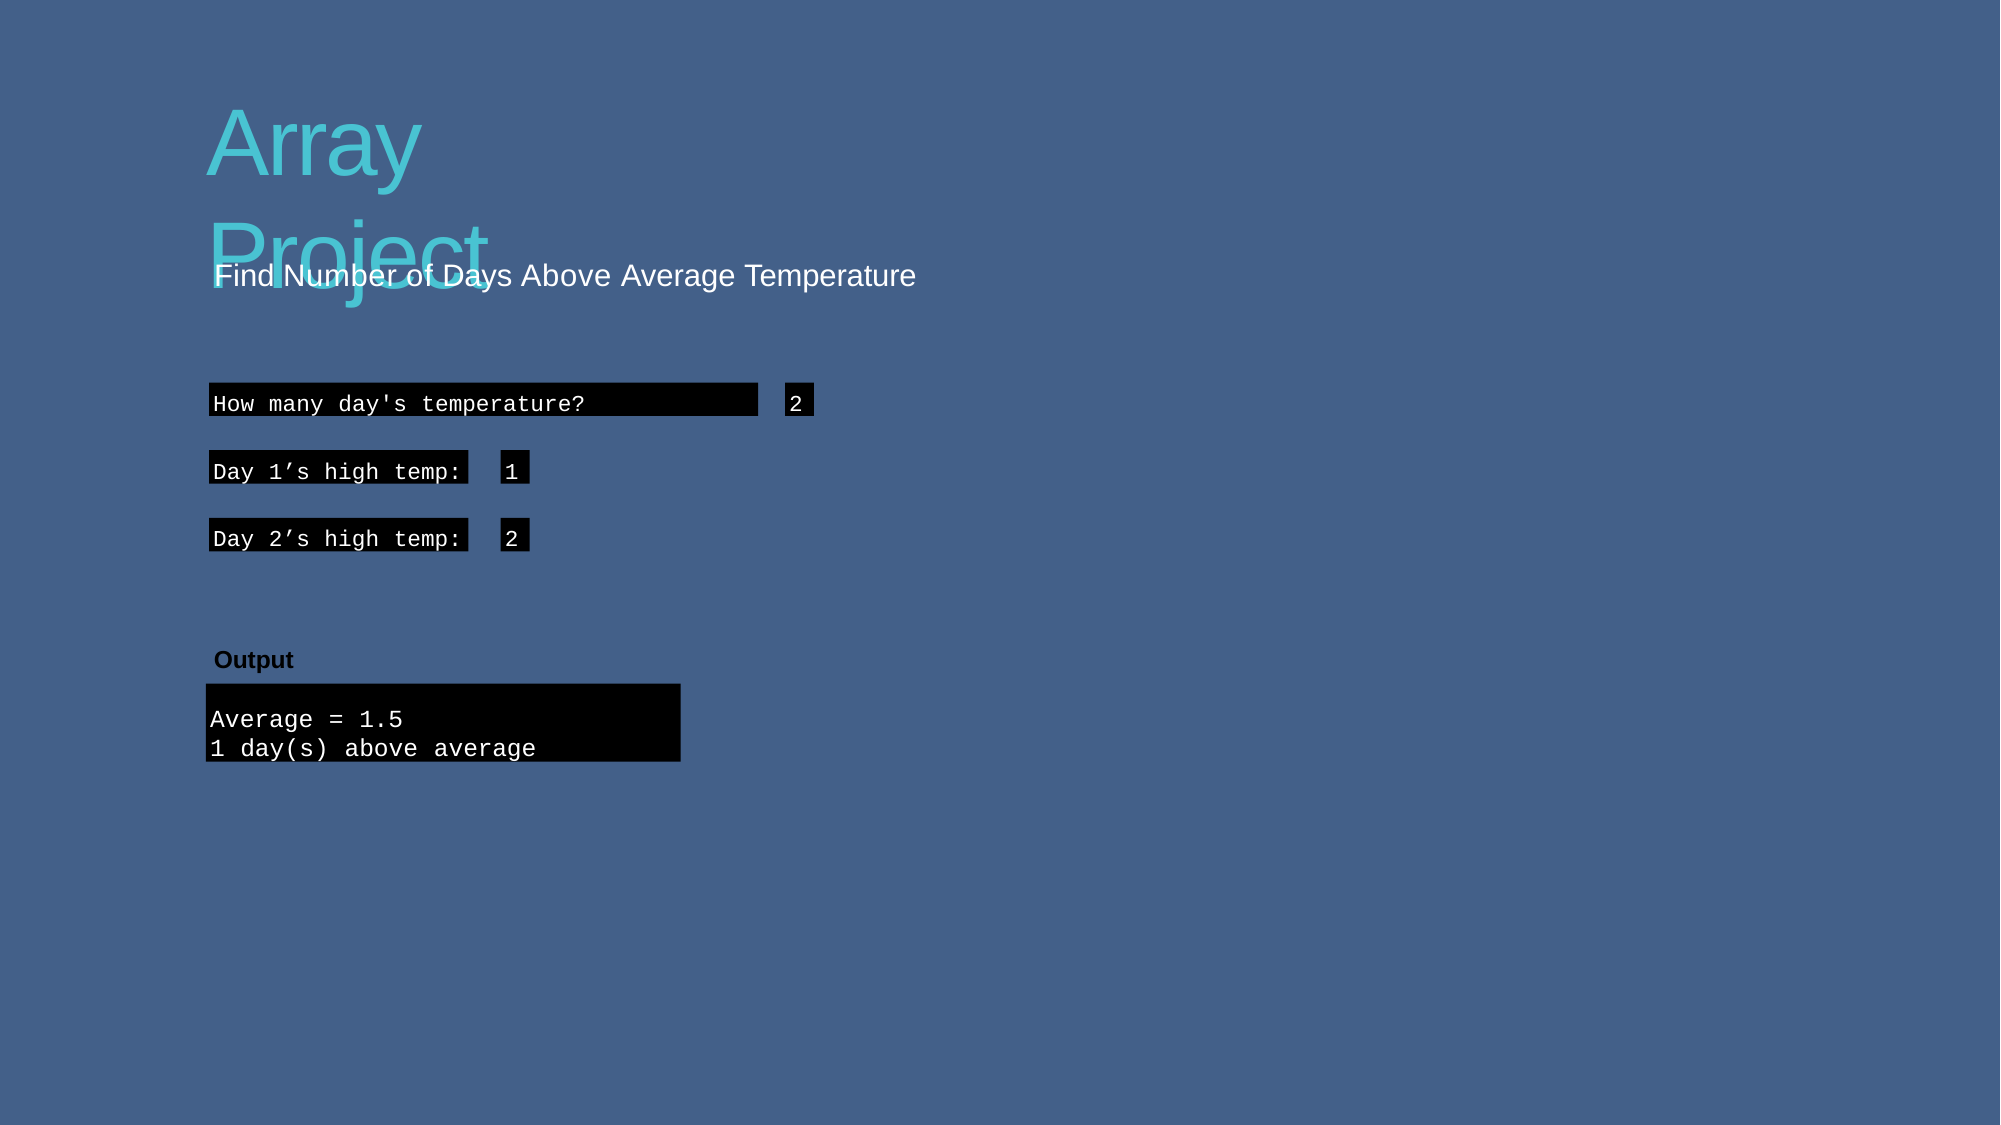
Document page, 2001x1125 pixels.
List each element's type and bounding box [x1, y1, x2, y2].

title [205, 79, 727, 308]
text_box [209, 382, 759, 416]
text_box [212, 642, 298, 674]
text_box [209, 517, 469, 552]
text_box [205, 683, 681, 762]
text_box [209, 450, 469, 484]
text_box [213, 253, 924, 293]
text_box [785, 382, 814, 416]
text_box [500, 450, 530, 484]
text_box [500, 517, 530, 552]
